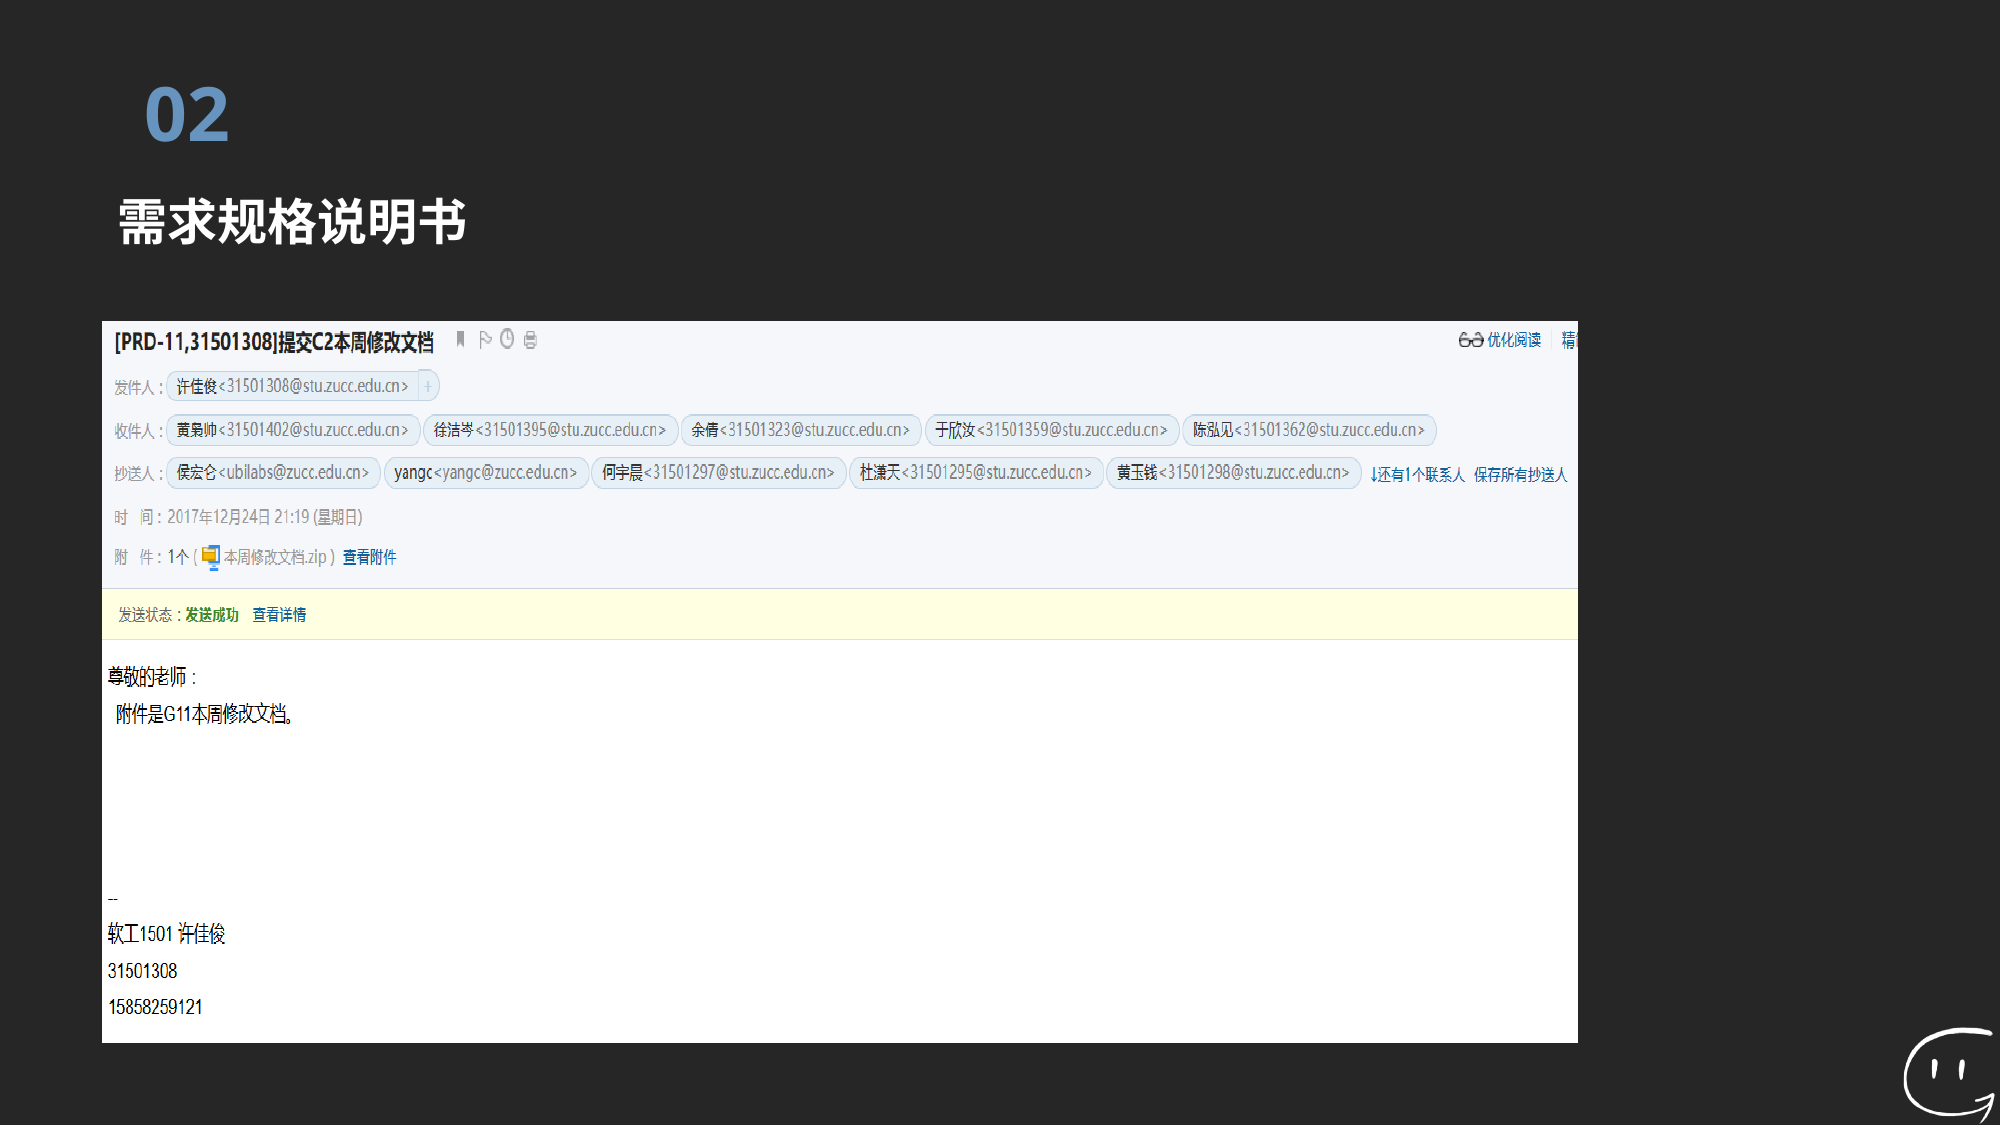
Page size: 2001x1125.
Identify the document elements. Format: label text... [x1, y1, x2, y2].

text_box 需求规格说明书 [102, 182, 520, 258]
title 02 [129, 34, 1876, 200]
picture [1899, 1023, 2000, 1125]
picture [102, 321, 1578, 1043]
